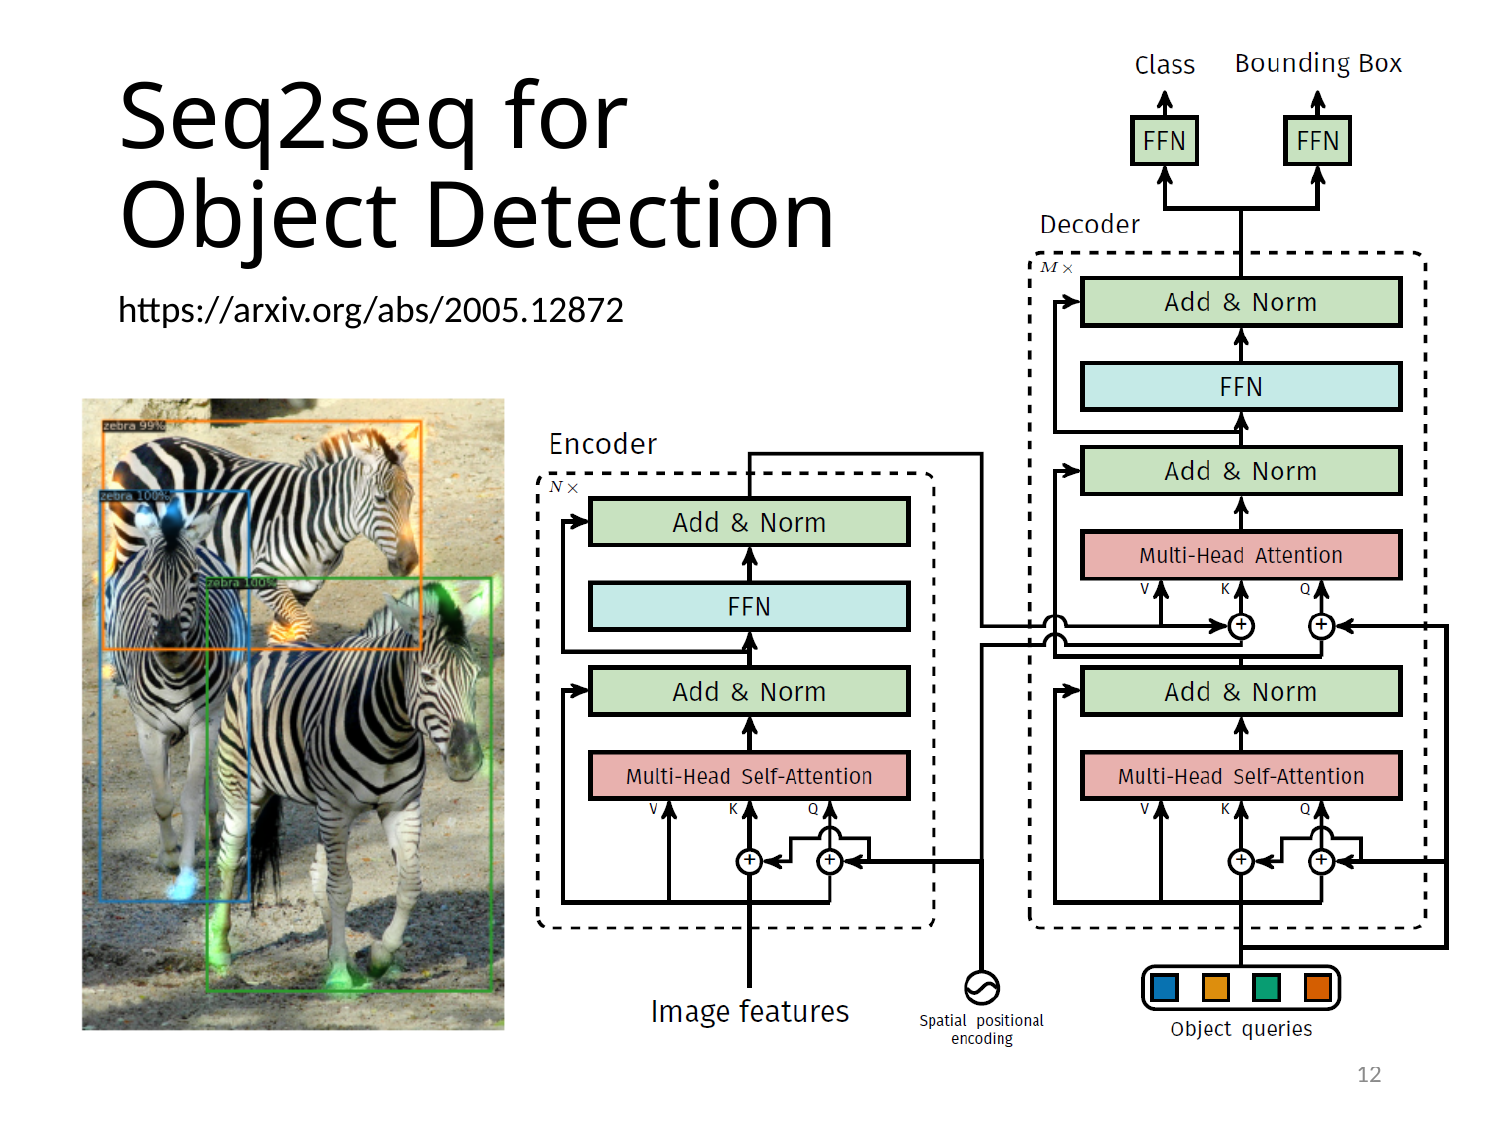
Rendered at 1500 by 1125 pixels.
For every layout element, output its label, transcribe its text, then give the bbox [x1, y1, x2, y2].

slide_number 12 [1059, 1067, 1397, 1103]
text_box https://arxiv.org/abs/2005.12872 [103, 277, 483, 337]
title Seq2seq for Object Detection [103, 59, 483, 277]
picture [73, 24, 1484, 1067]
